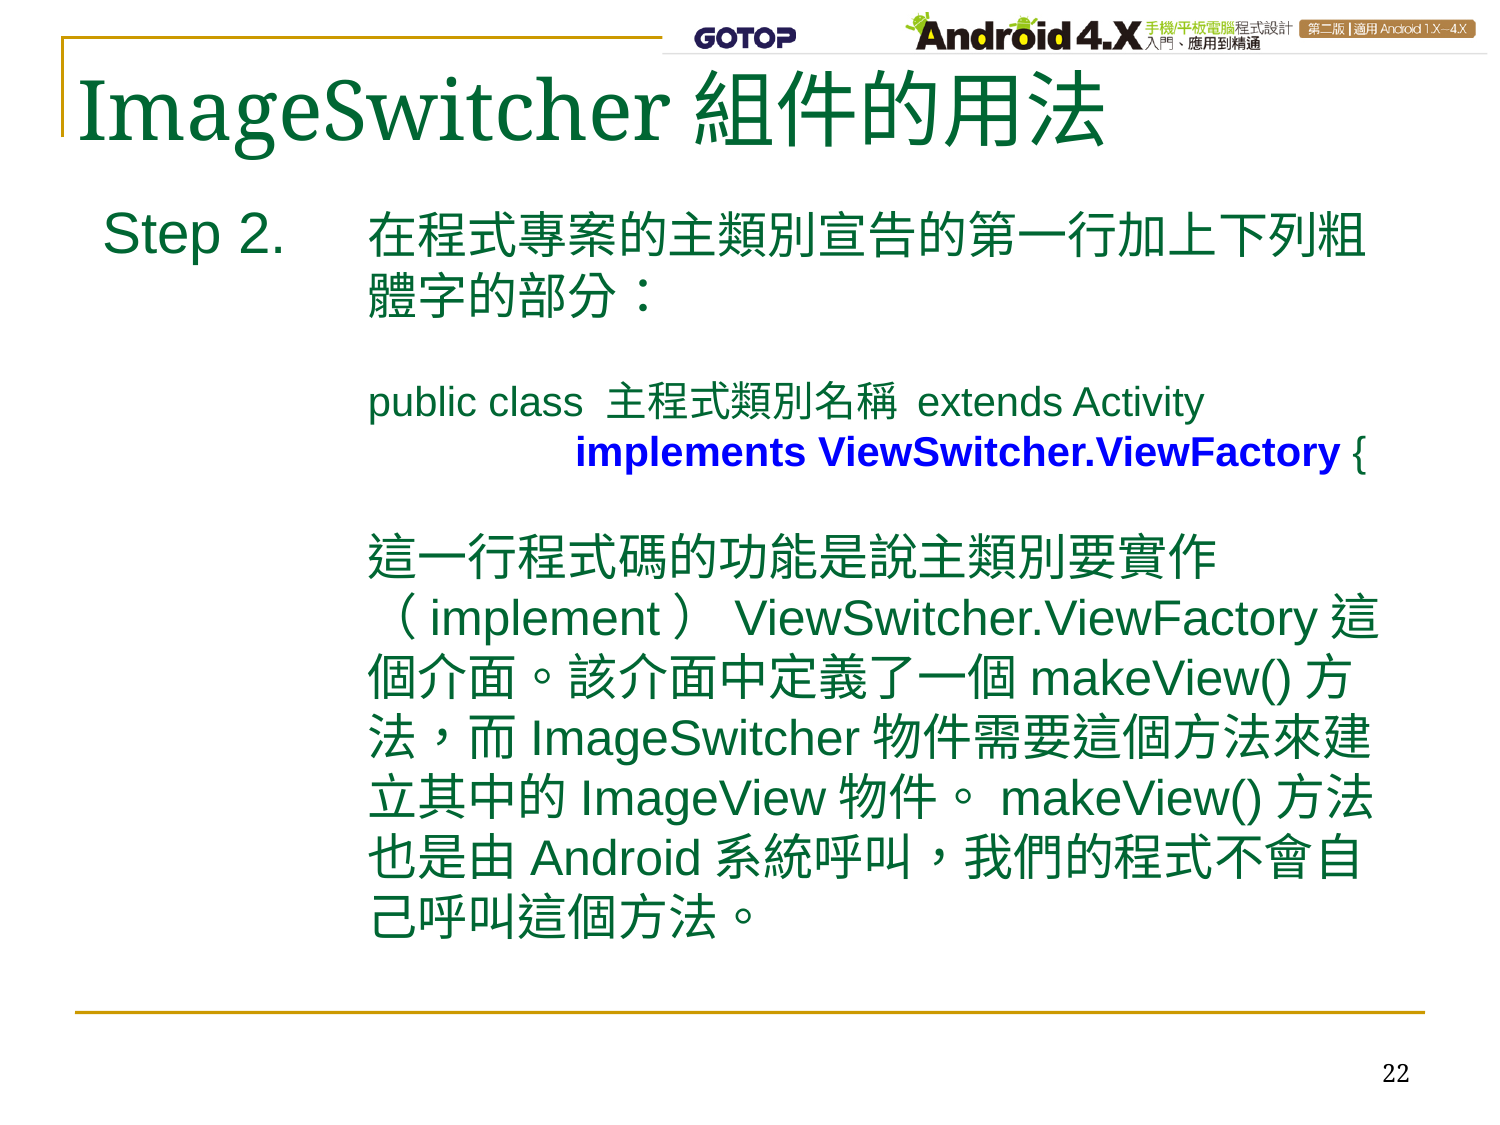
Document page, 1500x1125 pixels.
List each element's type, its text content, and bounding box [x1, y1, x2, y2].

title ImageSwitcher組件的用法 [62, 50, 1463, 188]
text_box Step 2. 在程式專案的主類別宣告的第一行加上下列粗體字的部分： public class 主程式類別名稱 extends Activity implements ViewSwitcher.ViewFactory { 這一行程式碼的功能是說主類別要實作（implement）ViewSwitcher.ViewFactory這個介面。該介面中定義了一個makeView()方法，而ImageSwitcher物件需要這個方法來建立其中的ImageView物件。makeView()方法也是由Android系統呼叫，我們的程式不會自己呼叫這個方法。 [87, 187, 1400, 913]
picture [662, 12, 1488, 614]
slide_number 22 [1074, 1023, 1426, 1100]
